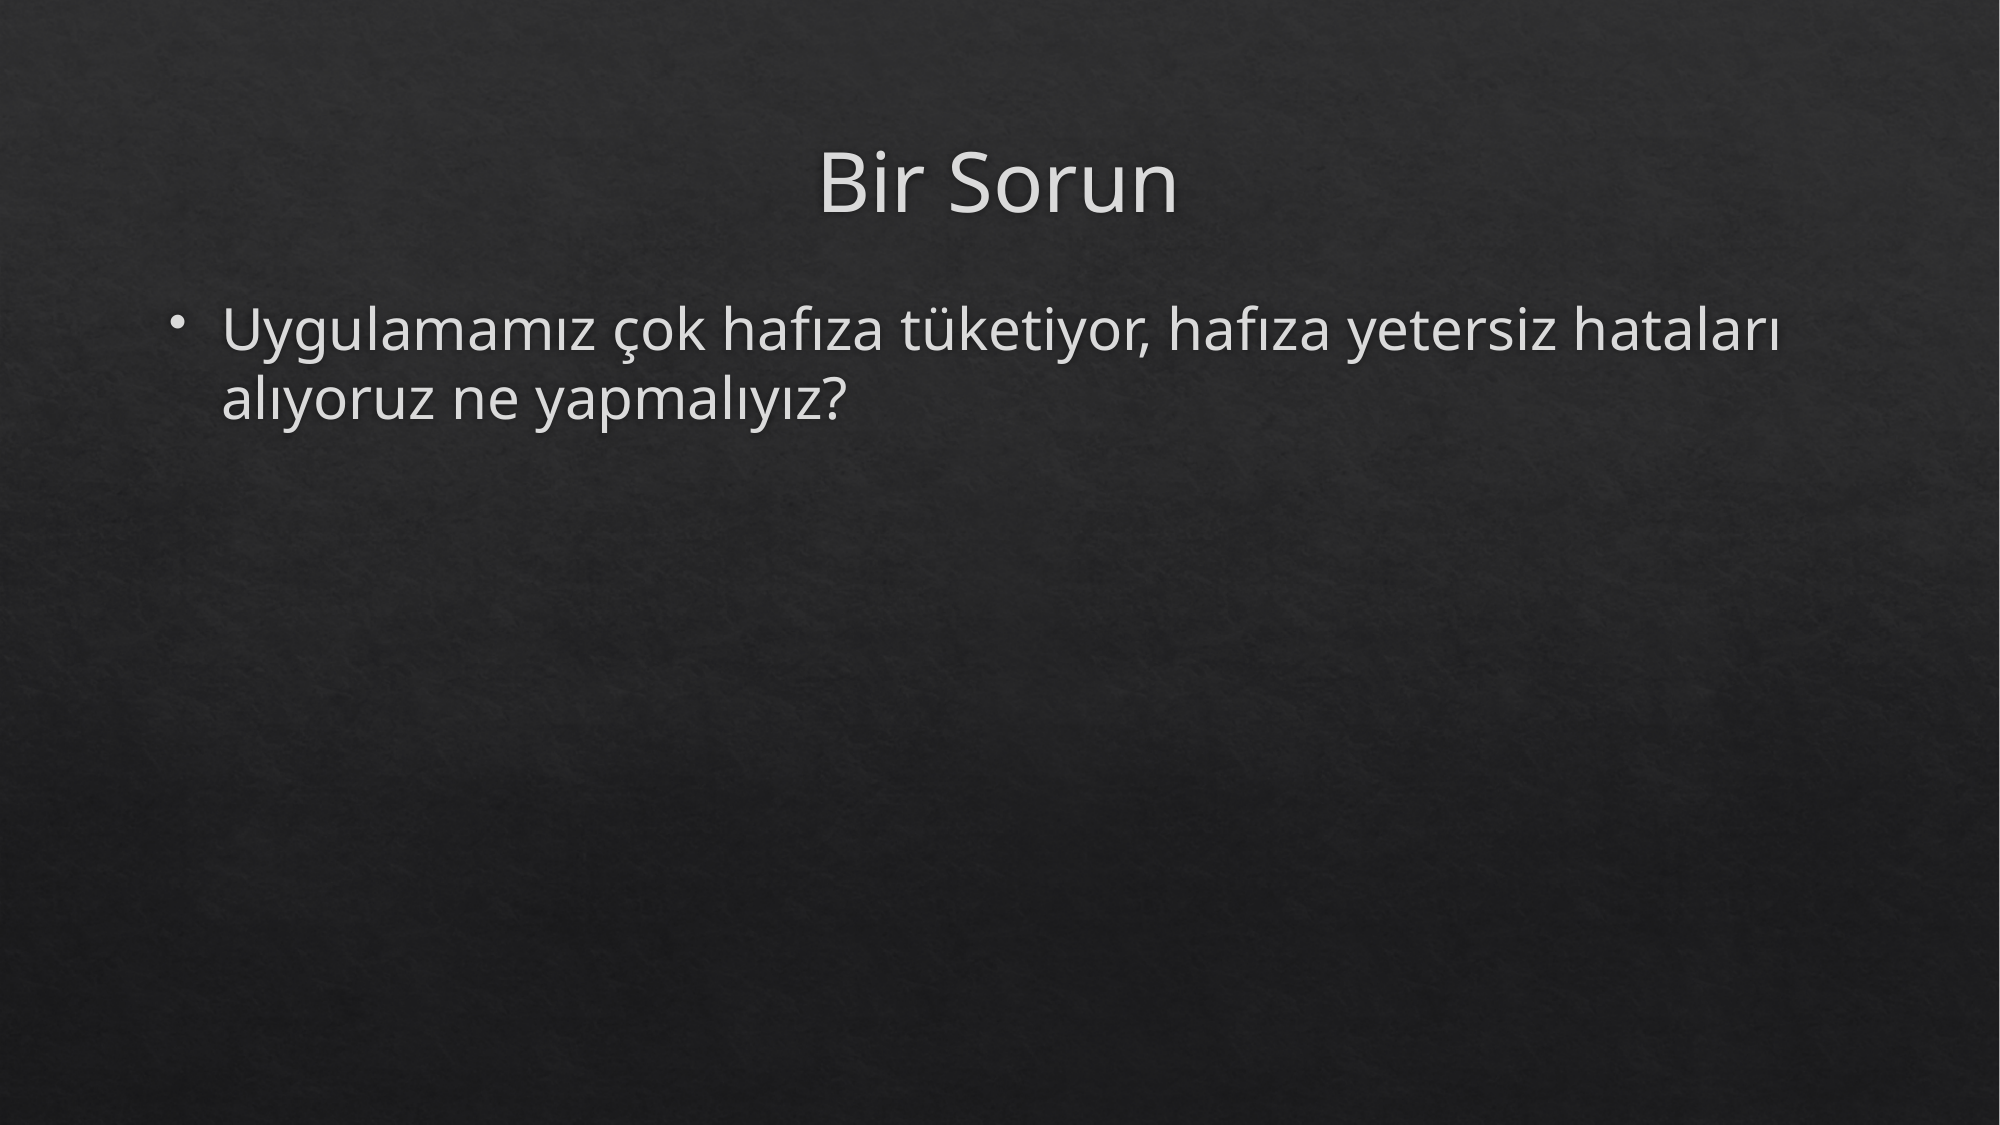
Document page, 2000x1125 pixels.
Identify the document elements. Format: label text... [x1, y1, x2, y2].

title Bir Sorun [149, 99, 1848, 260]
list Uygulamamız çok hafıza tüketiyor, hafıza yetersiz hataları alıyoruz ne yapmalıyız? [149, 284, 1848, 950]
